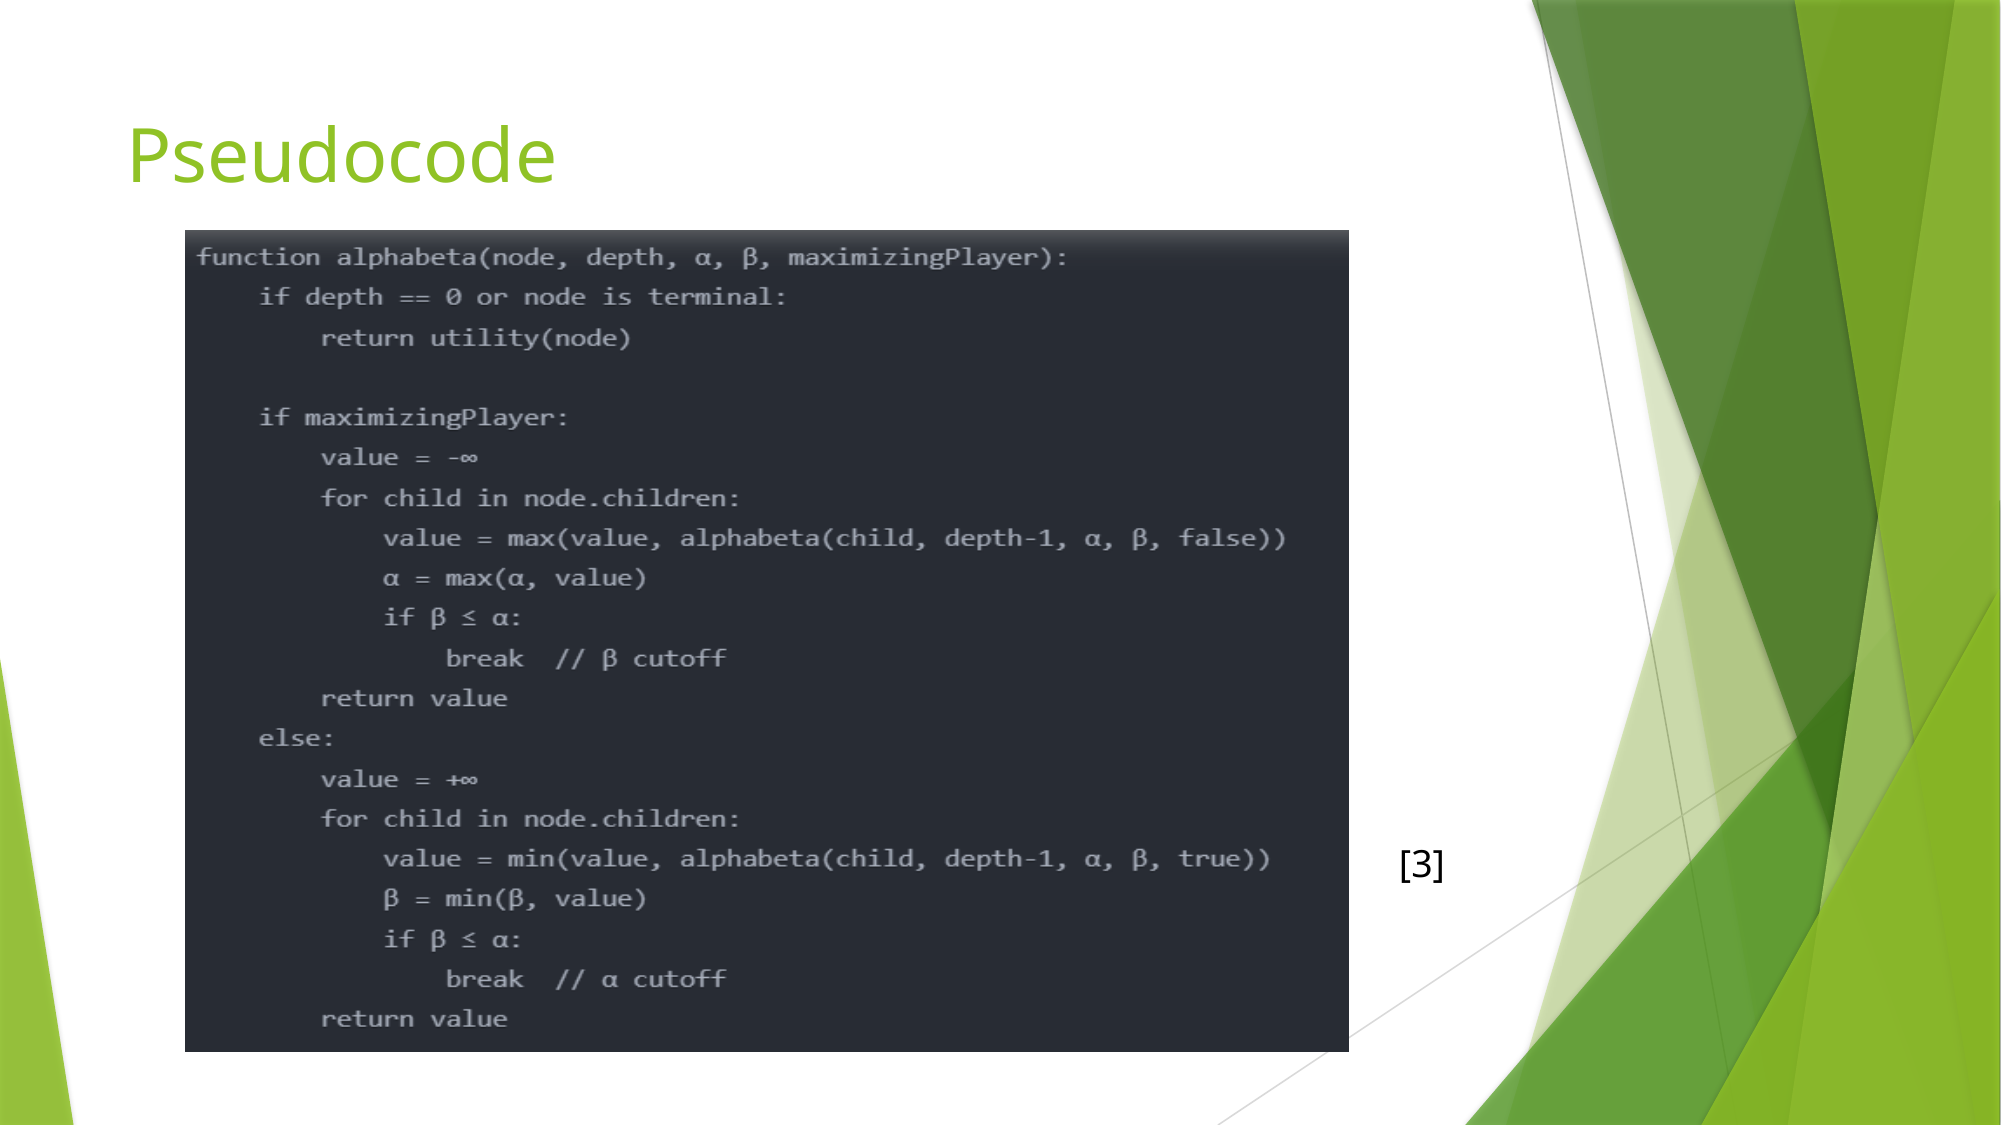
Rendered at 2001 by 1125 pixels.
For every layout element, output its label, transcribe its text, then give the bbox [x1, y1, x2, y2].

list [184, 230, 1349, 1052]
text_box [3] [1383, 832, 1478, 893]
title Pseudocode [111, 99, 1522, 317]
